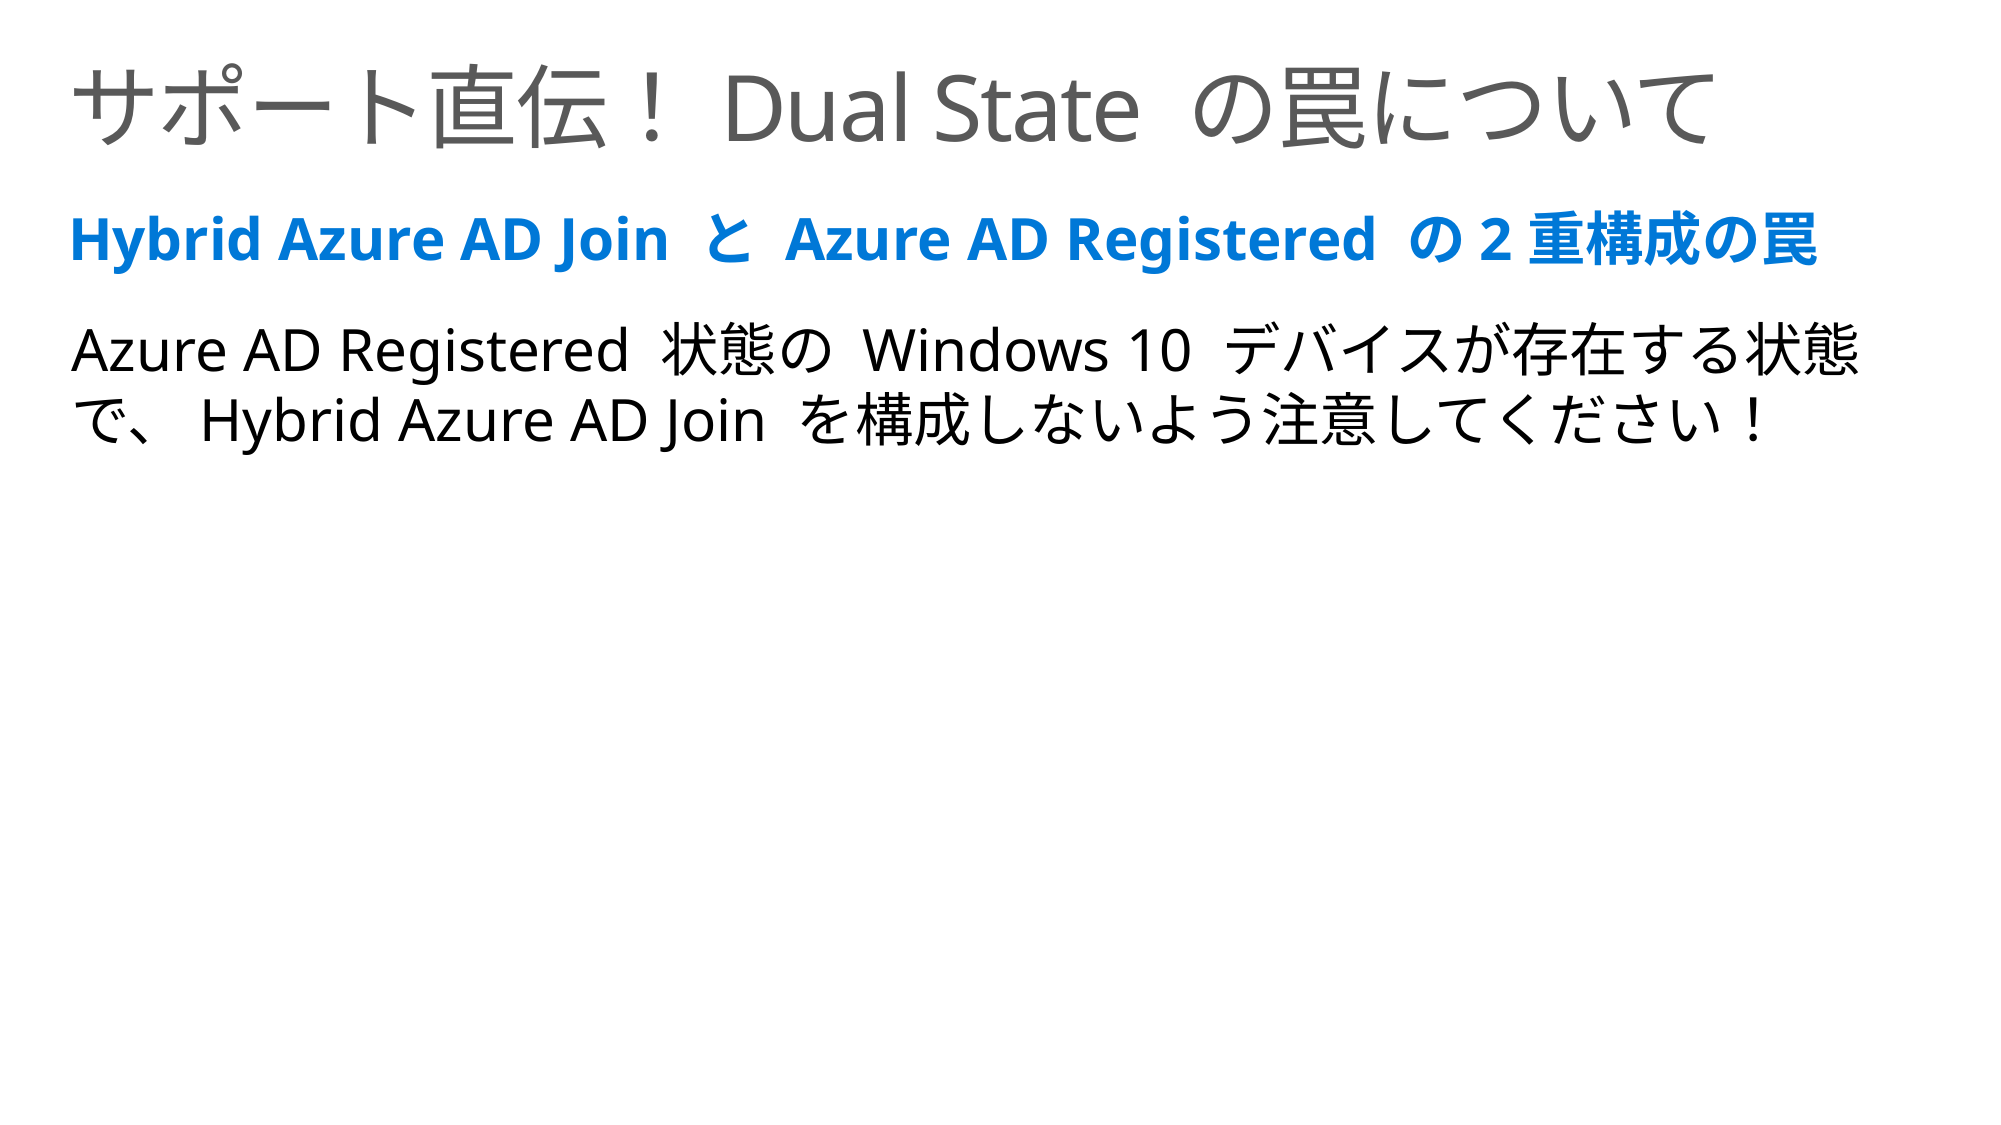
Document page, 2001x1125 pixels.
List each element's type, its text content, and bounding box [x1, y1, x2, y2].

title サポート直伝！Dual State の罠について [44, 47, 1957, 195]
list Hybrid Azure AD Join と Azure AD Registered の2重構成の罠 [44, 195, 1957, 289]
text_box Azure AD Registered 状態の Windows 10 デバイスが存在する状態で、Hybrid Azure AD Join を構成しないよう注意してください！ [56, 305, 1915, 461]
